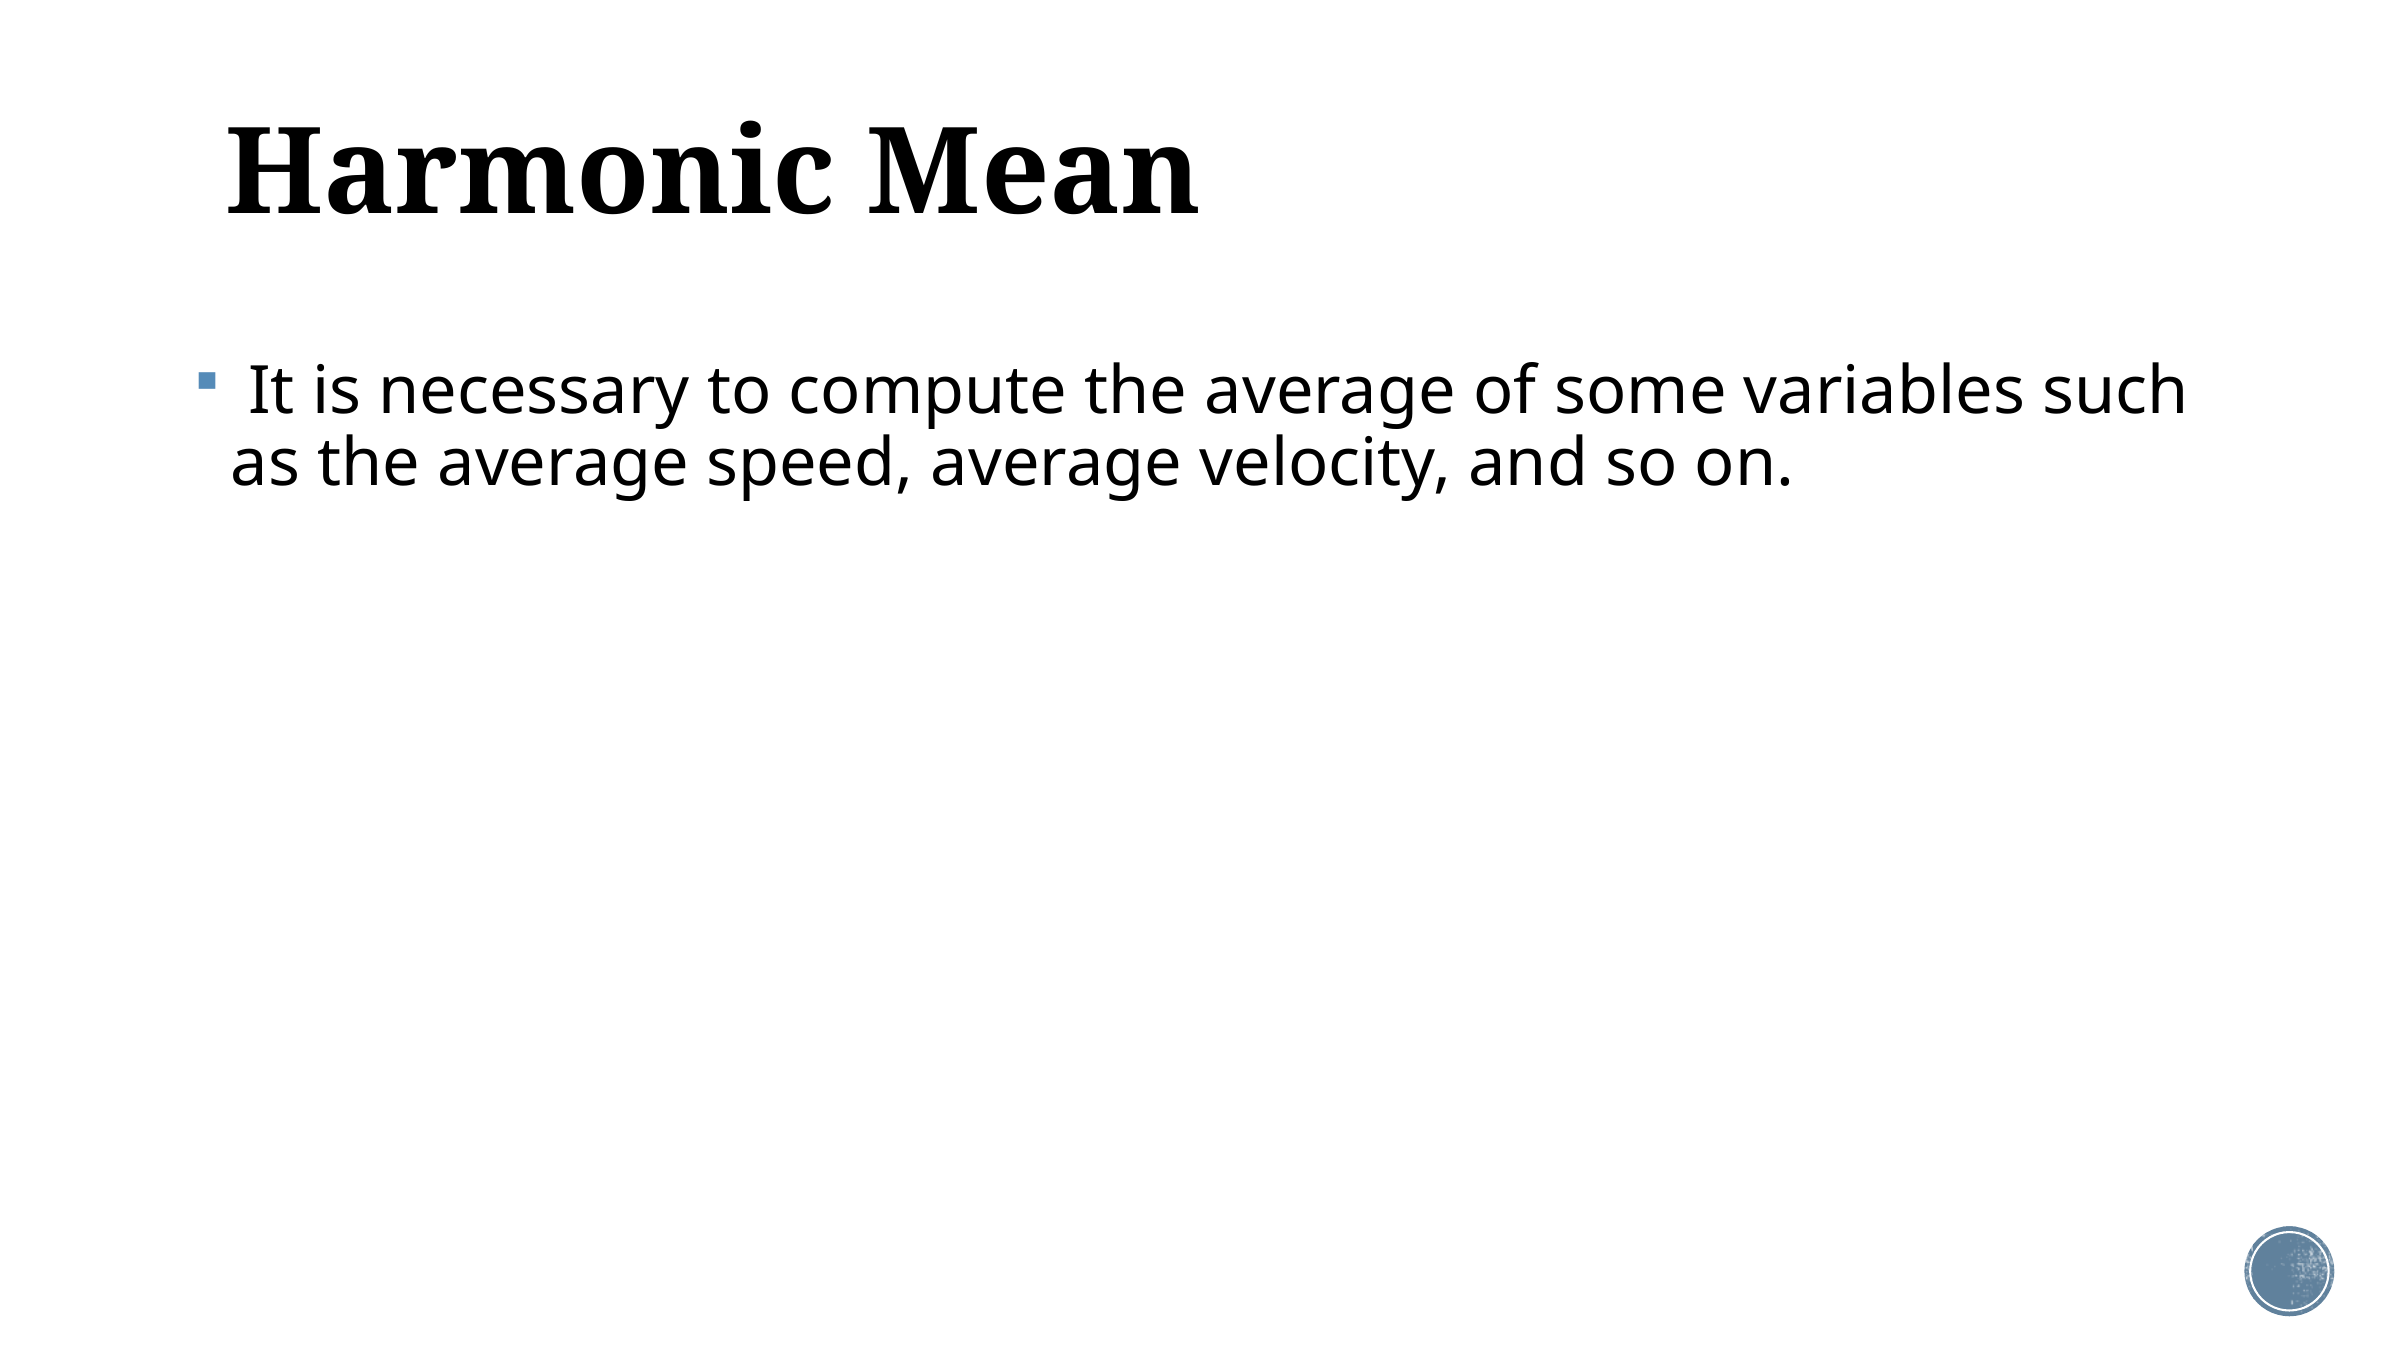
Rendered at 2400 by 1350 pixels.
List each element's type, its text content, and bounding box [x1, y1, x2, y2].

list It is necessary to compute the average of some variables such as the average speed, average velocity, and so on. [179, 348, 2220, 1191]
title Harmonic Mean [210, 16, 2191, 333]
